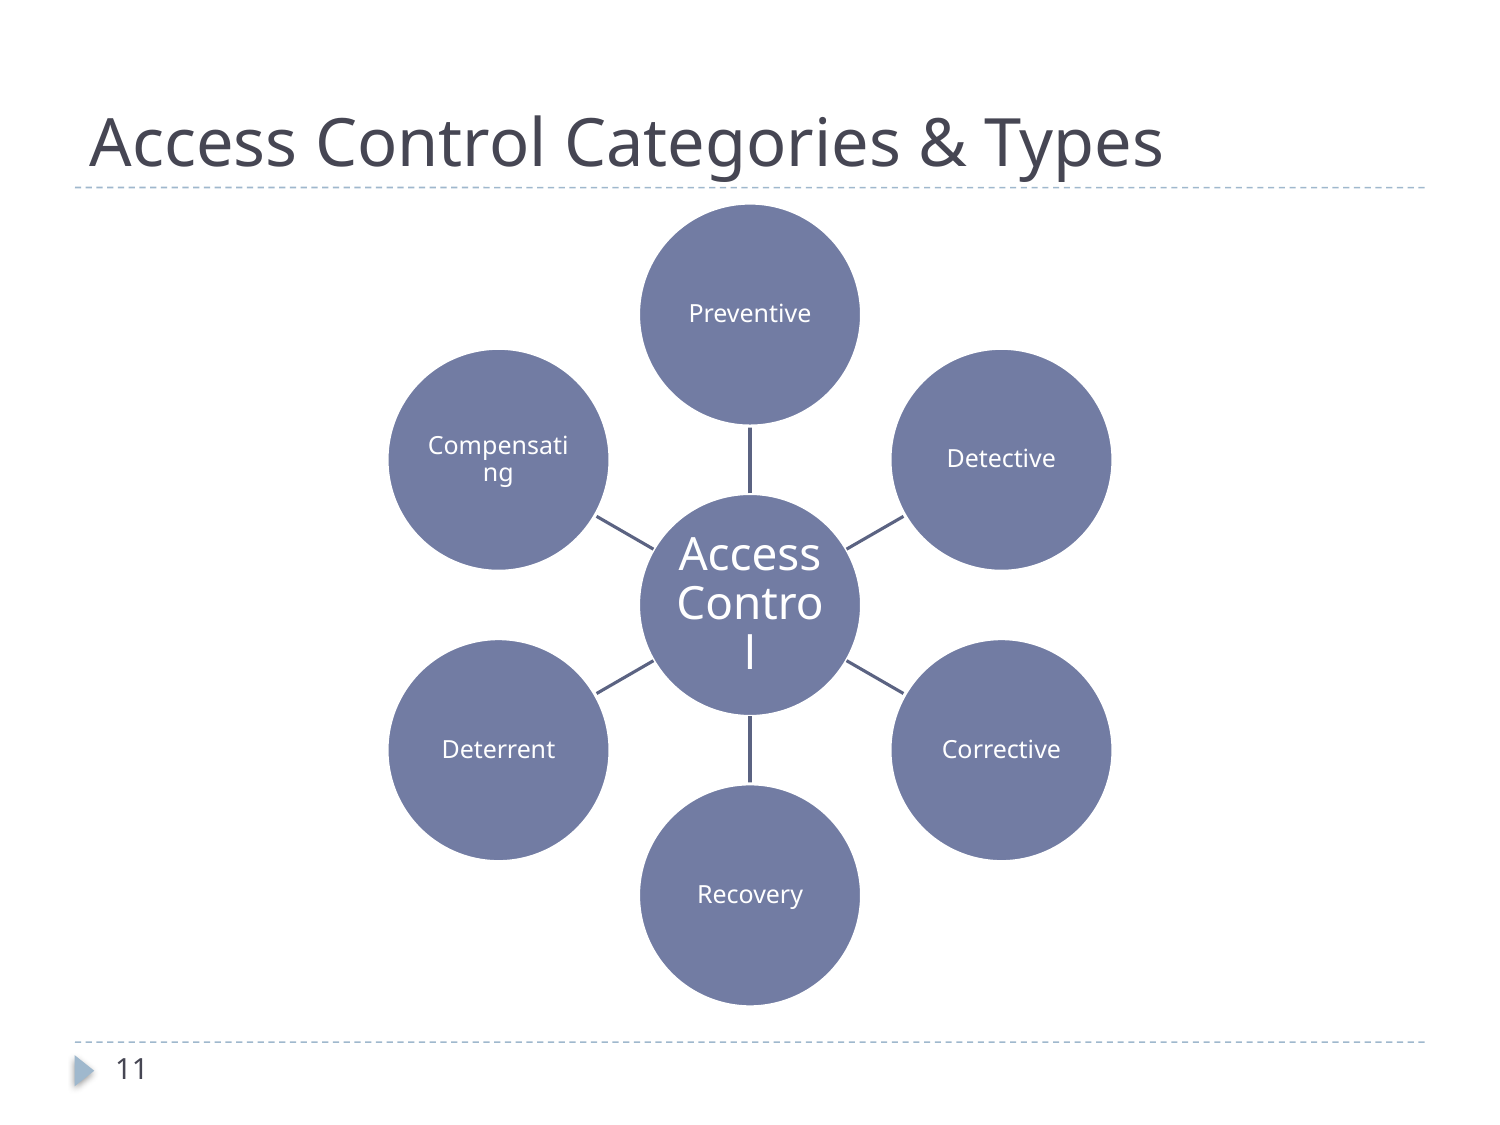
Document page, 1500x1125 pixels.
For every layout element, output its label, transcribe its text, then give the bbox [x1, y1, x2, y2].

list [74, 199, 1426, 1011]
title Access Control Categories & Types [75, 24, 1425, 188]
slide_number 11 [100, 1042, 426, 1103]
